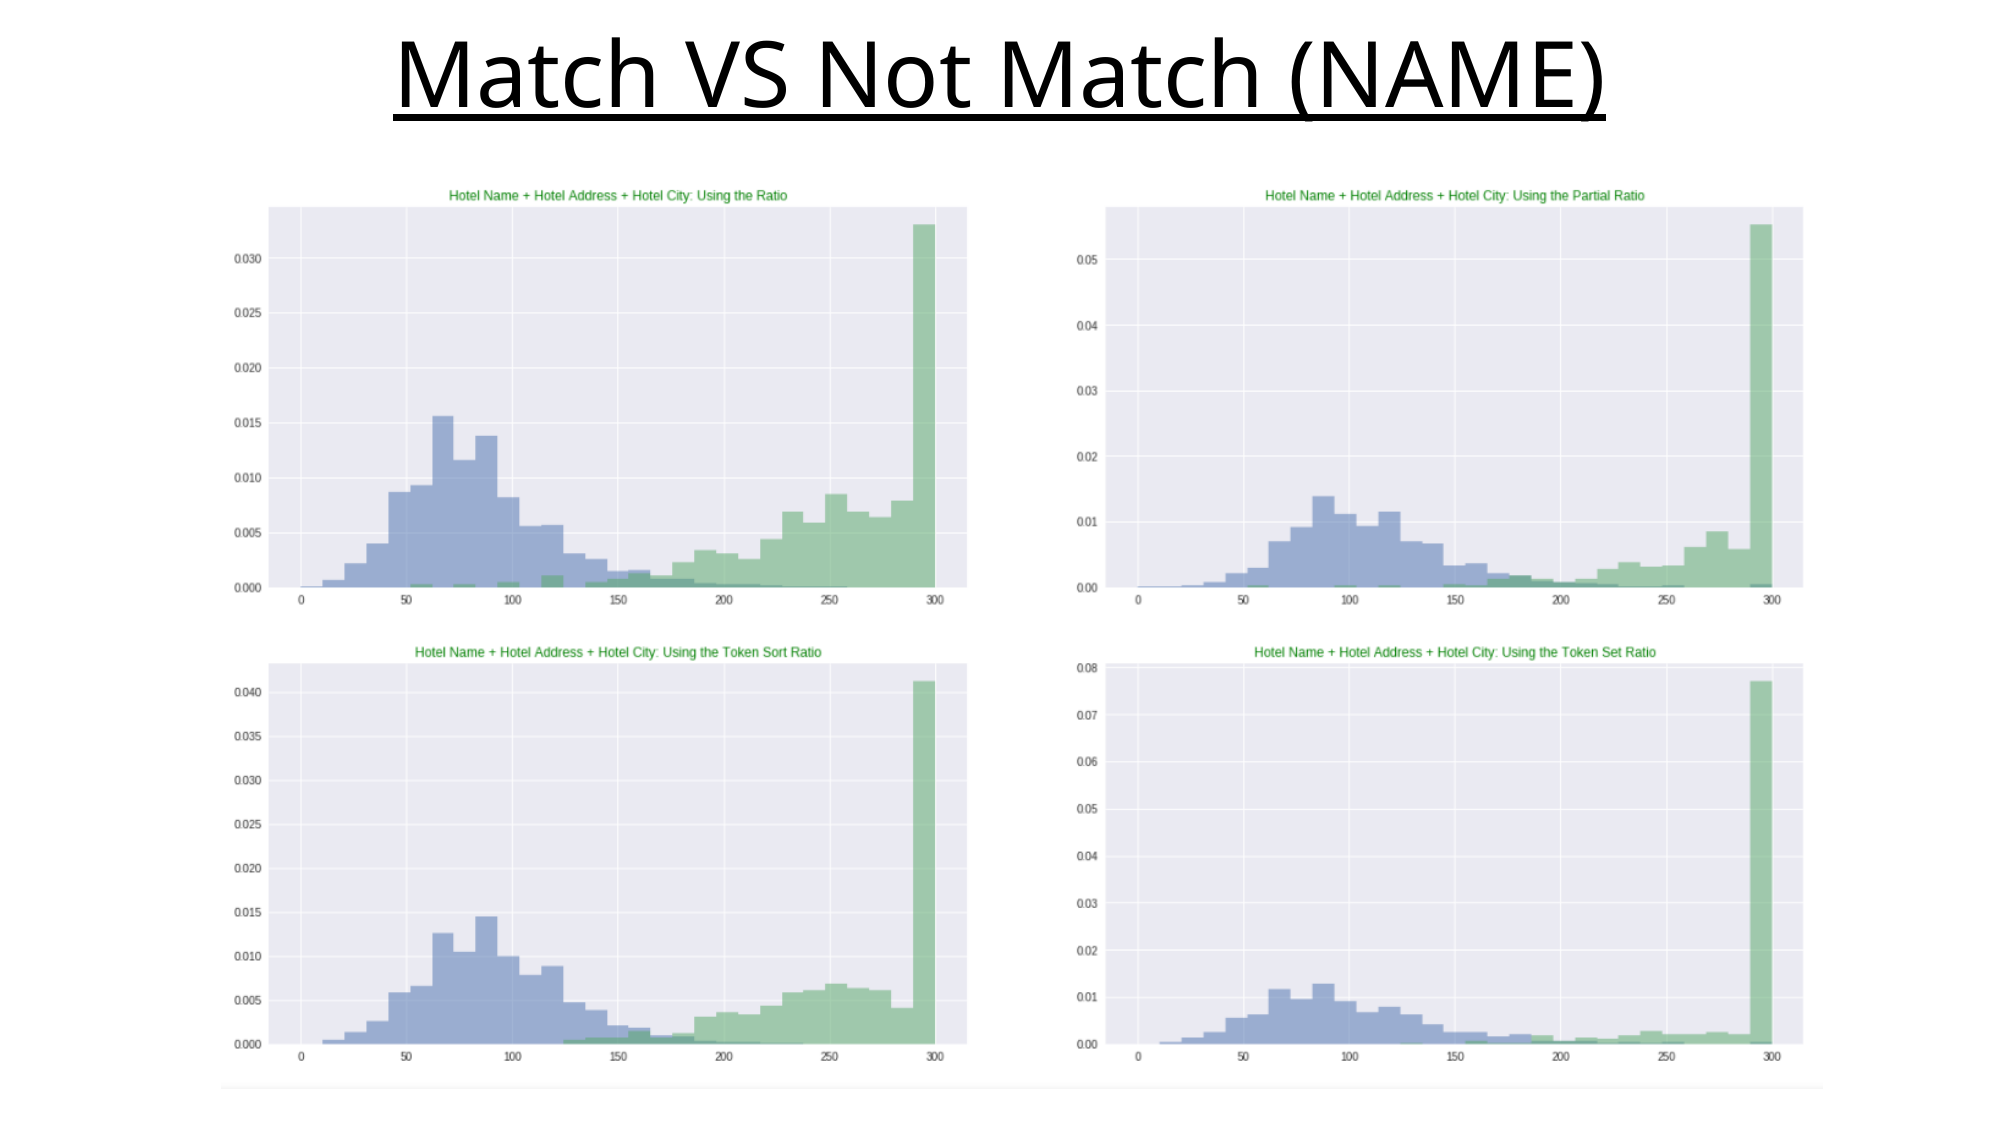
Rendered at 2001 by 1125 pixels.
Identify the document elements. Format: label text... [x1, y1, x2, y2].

picture [221, 184, 1823, 1090]
title Match VS Not Match (NAME) [137, 20, 1863, 135]
